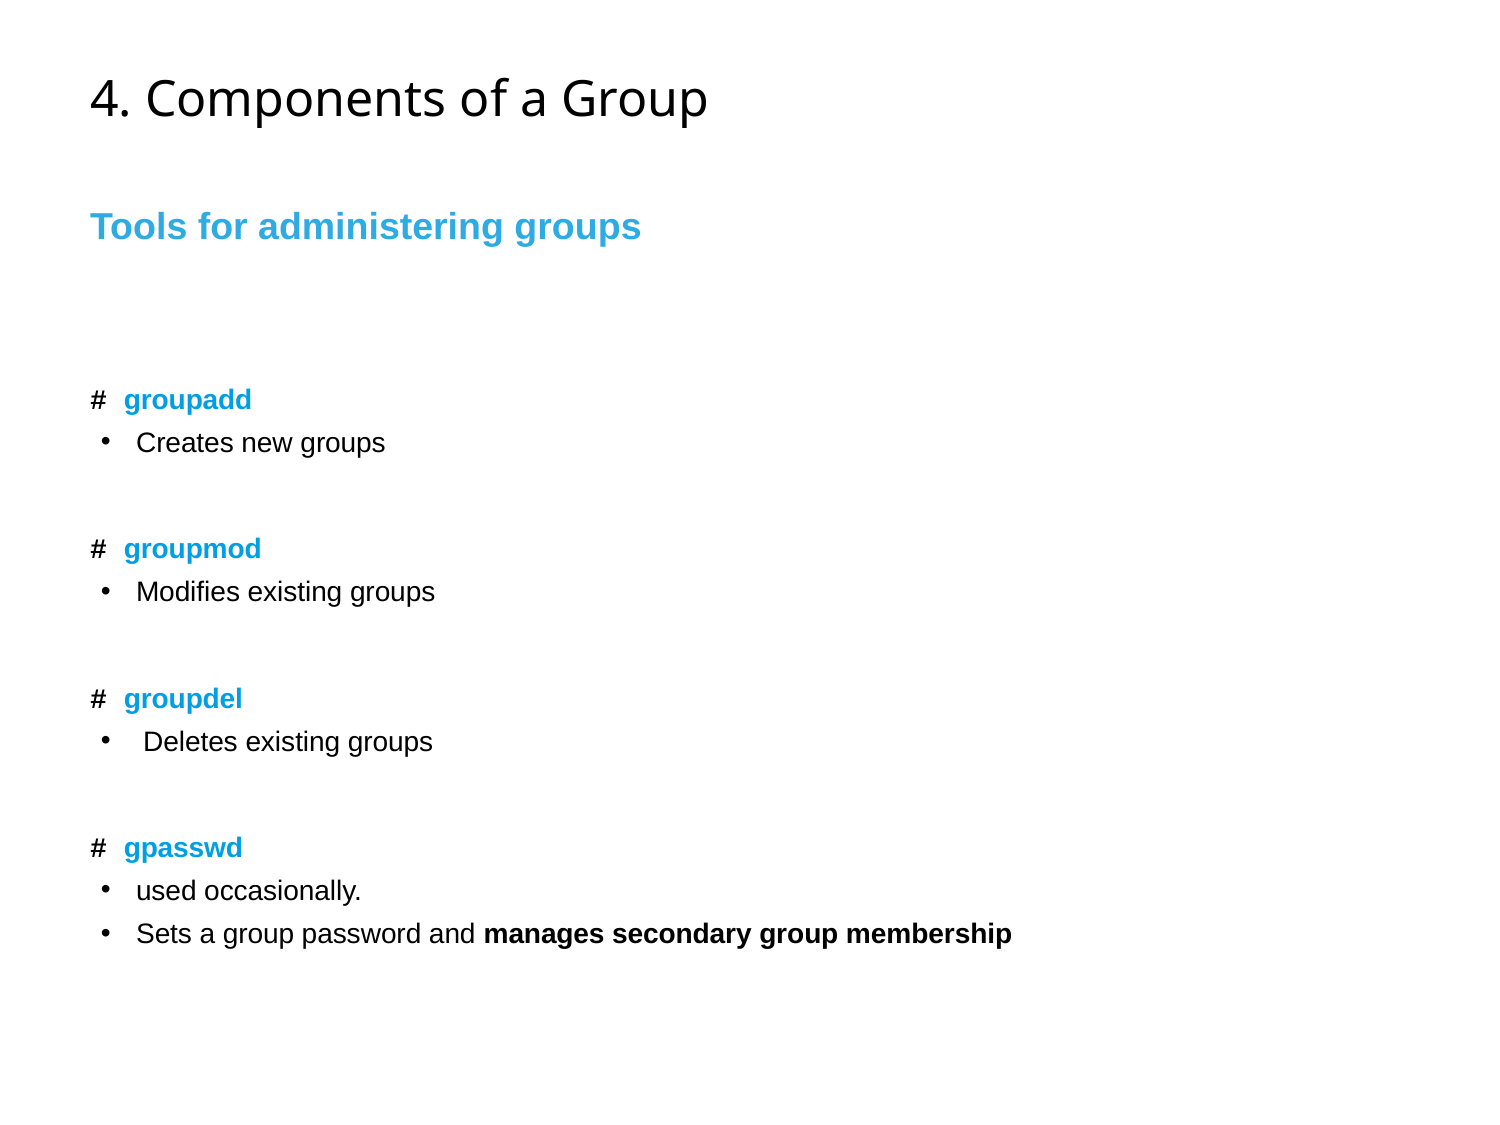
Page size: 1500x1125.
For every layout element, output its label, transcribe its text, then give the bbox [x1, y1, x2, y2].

title 4. Components of a Group [75, 59, 1429, 135]
list # groupadd Creates new groups # groupmod Modifies existing groups # groupdel Deletes existing groups # gpasswd used occasionally. Sets a group password and manages secondary group membership [75, 373, 1350, 958]
list Tools for administering groups [75, 194, 1429, 256]
